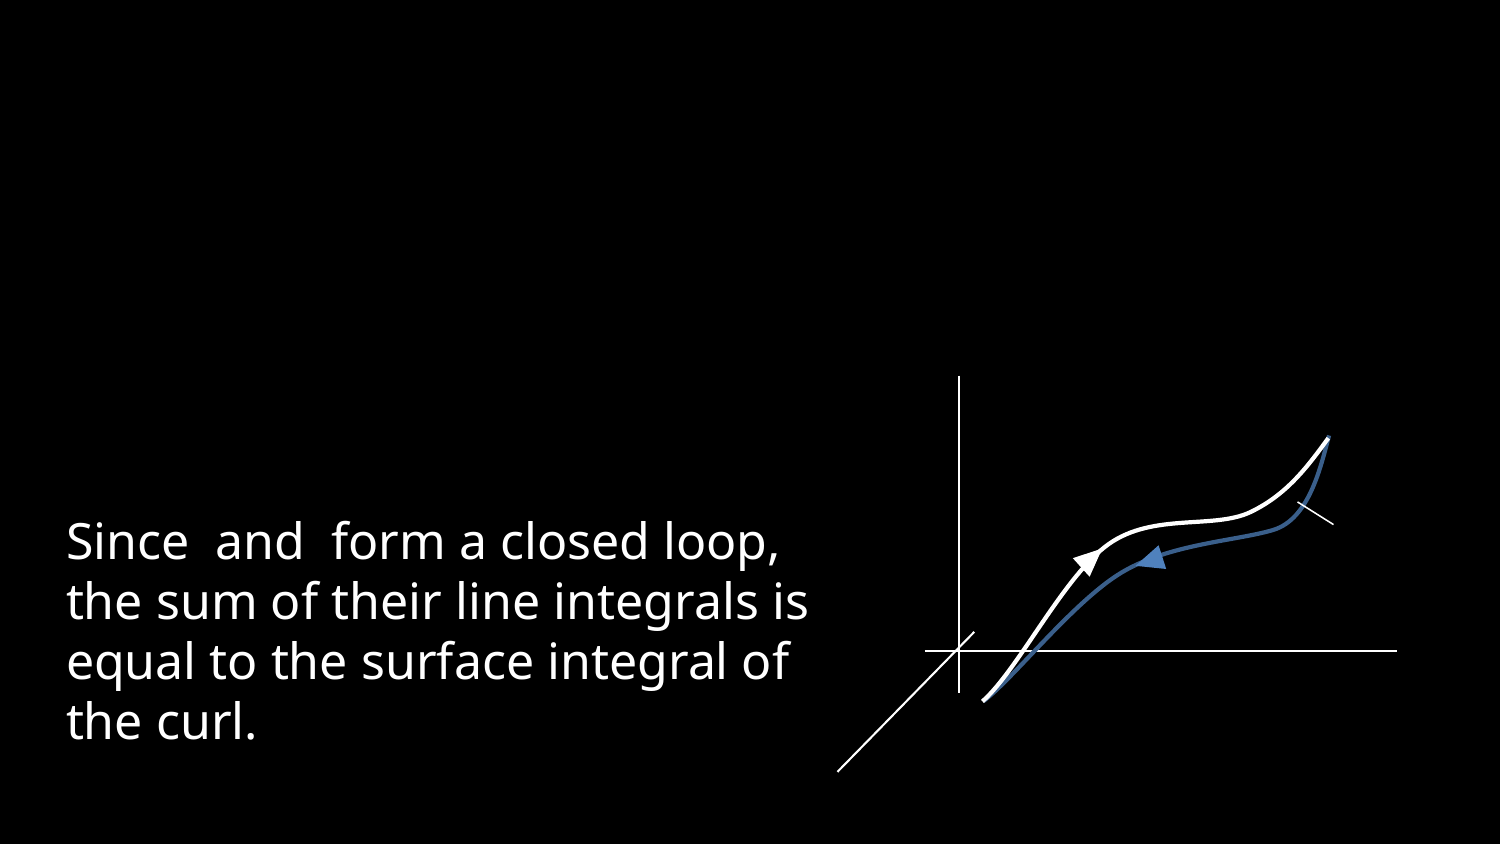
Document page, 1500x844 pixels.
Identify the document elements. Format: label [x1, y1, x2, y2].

text_box [1181, 440, 1331, 552]
text_box [1133, 543, 1169, 572]
text_box [1070, 546, 1105, 579]
text_box [1297, 501, 1334, 525]
text_box [837, 631, 975, 772]
text_box [1021, 436, 1331, 649]
text_box [981, 659, 1039, 703]
